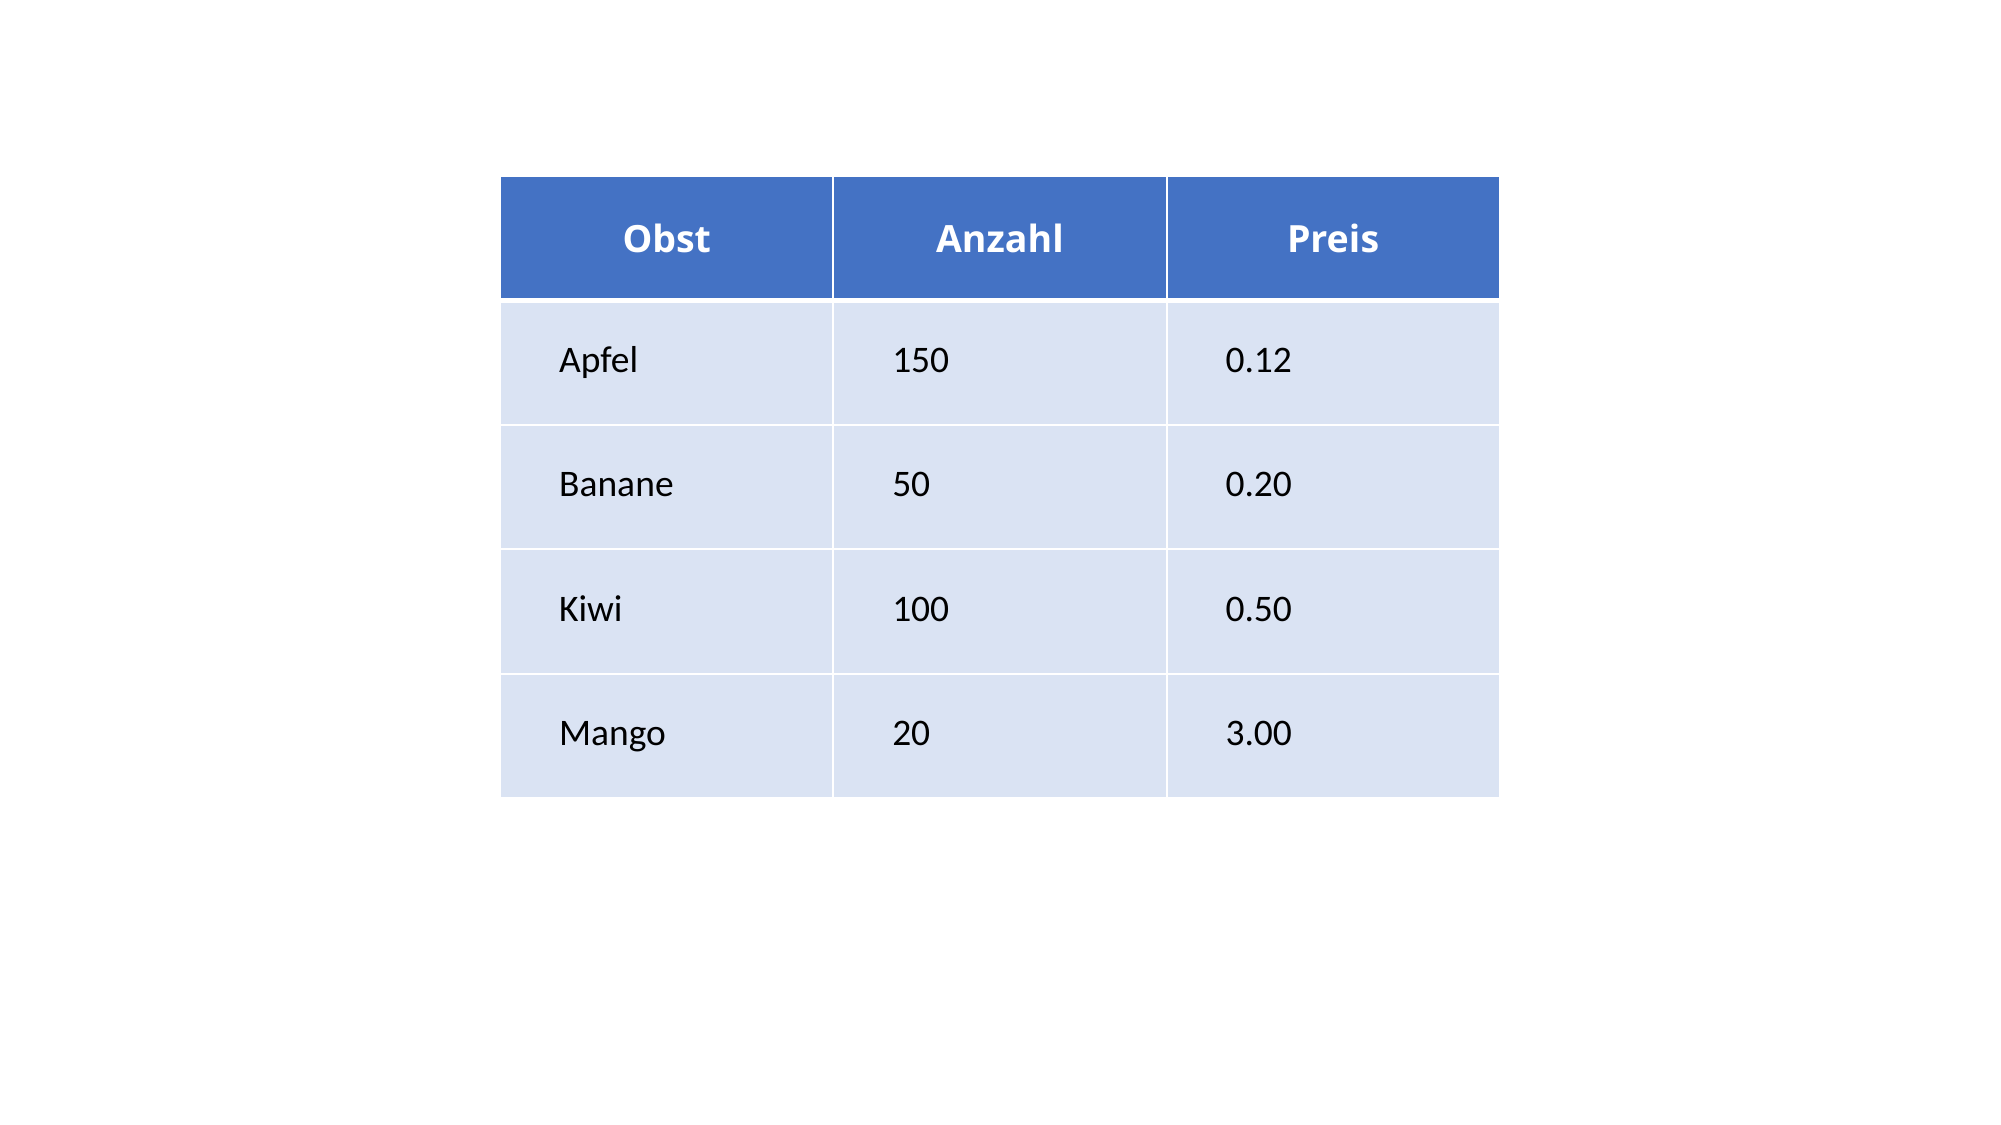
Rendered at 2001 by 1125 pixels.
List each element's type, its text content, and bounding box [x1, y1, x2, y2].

table_cell 100 [834, 550, 1166, 673]
table_cell 0.20 [1168, 426, 1499, 548]
table_cell 0.12 [1168, 303, 1499, 424]
table_cell 150 [834, 303, 1166, 424]
table_header Anzahl [834, 177, 1166, 298]
table_cell 20 [834, 675, 1166, 797]
table_cell 50 [834, 426, 1166, 548]
table_cell Kiwi [501, 550, 832, 673]
table_header Obst [501, 177, 832, 298]
table_cell 0.50 [1168, 550, 1499, 673]
table_header Preis [1168, 177, 1499, 298]
table_cell 3.00 [1168, 675, 1499, 797]
table_cell Apfel [501, 303, 832, 424]
table_cell Mango [501, 675, 832, 797]
table_cell Banane [501, 426, 832, 548]
